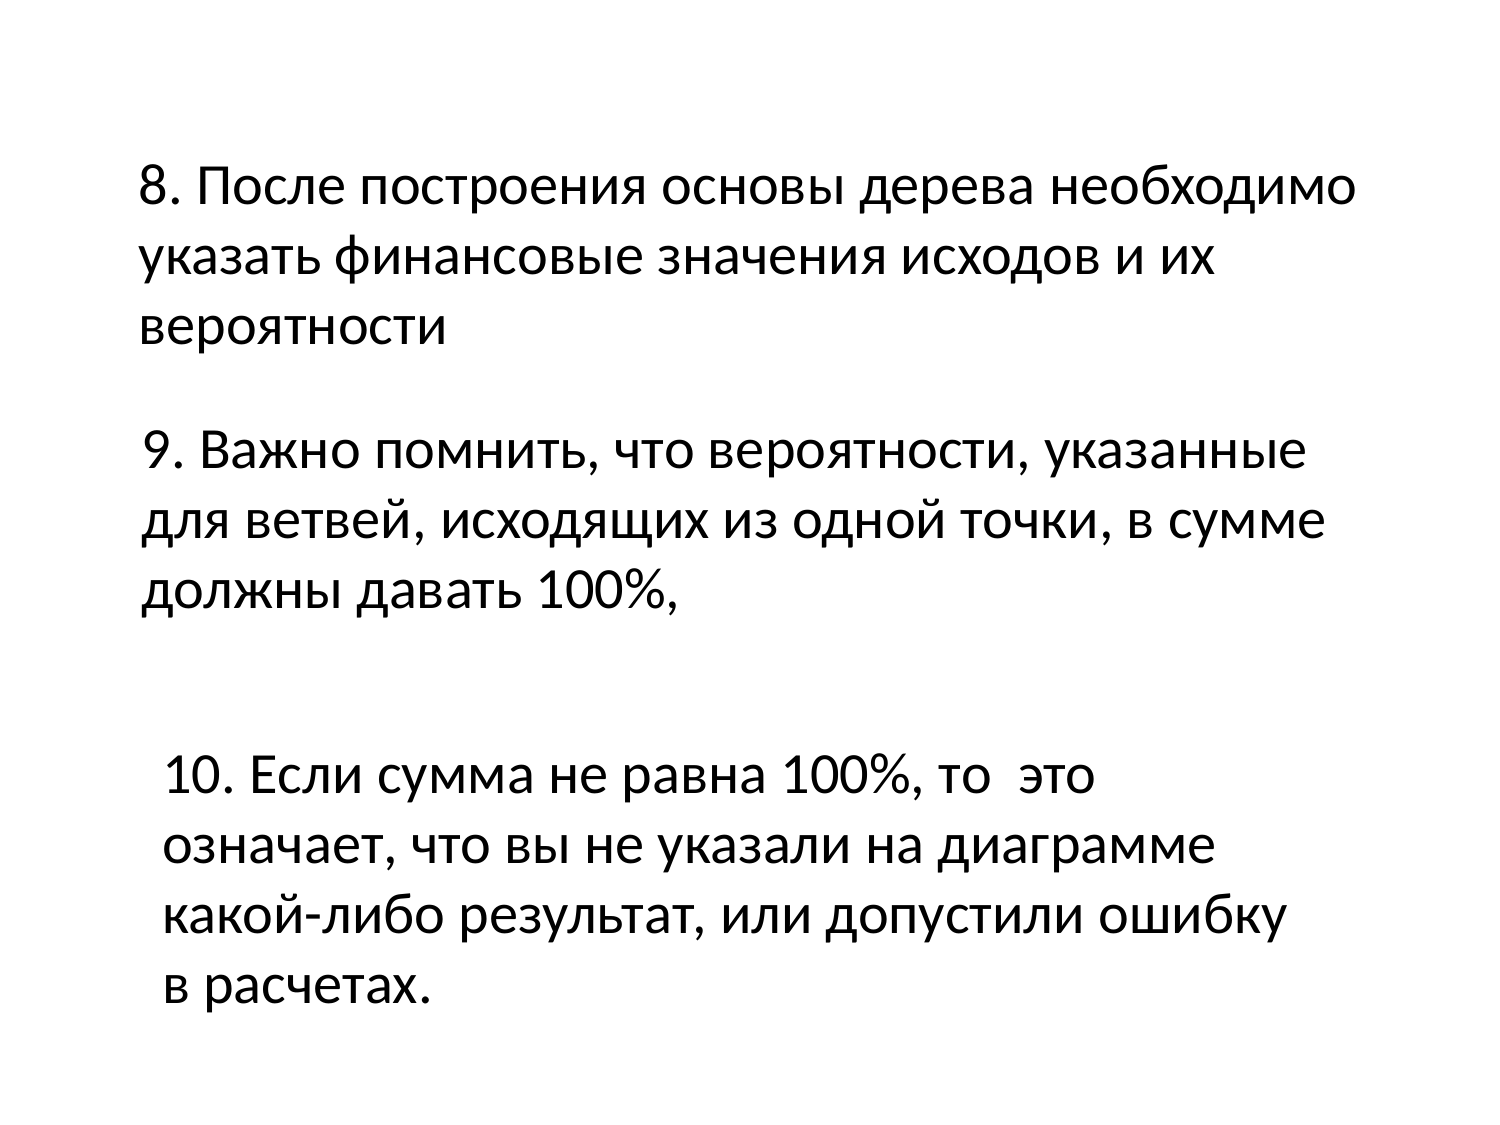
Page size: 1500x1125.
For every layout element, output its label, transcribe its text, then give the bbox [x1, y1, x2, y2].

text_box 9. Важно помнить, что вероятности, указанные для ветвей, исходящих из одной точки, в сумме должны давать 100%, [126, 402, 1391, 628]
text_box 8. После построения основы дерева необходимо указать финансовые значения исходов и их вероятности [123, 138, 1388, 364]
text_box 10. Если сумма не равна 100%, то это означает, что вы не указали на диаграмме какой-либо результат, или допустили ошибку в расчетах. [147, 727, 1329, 1023]
